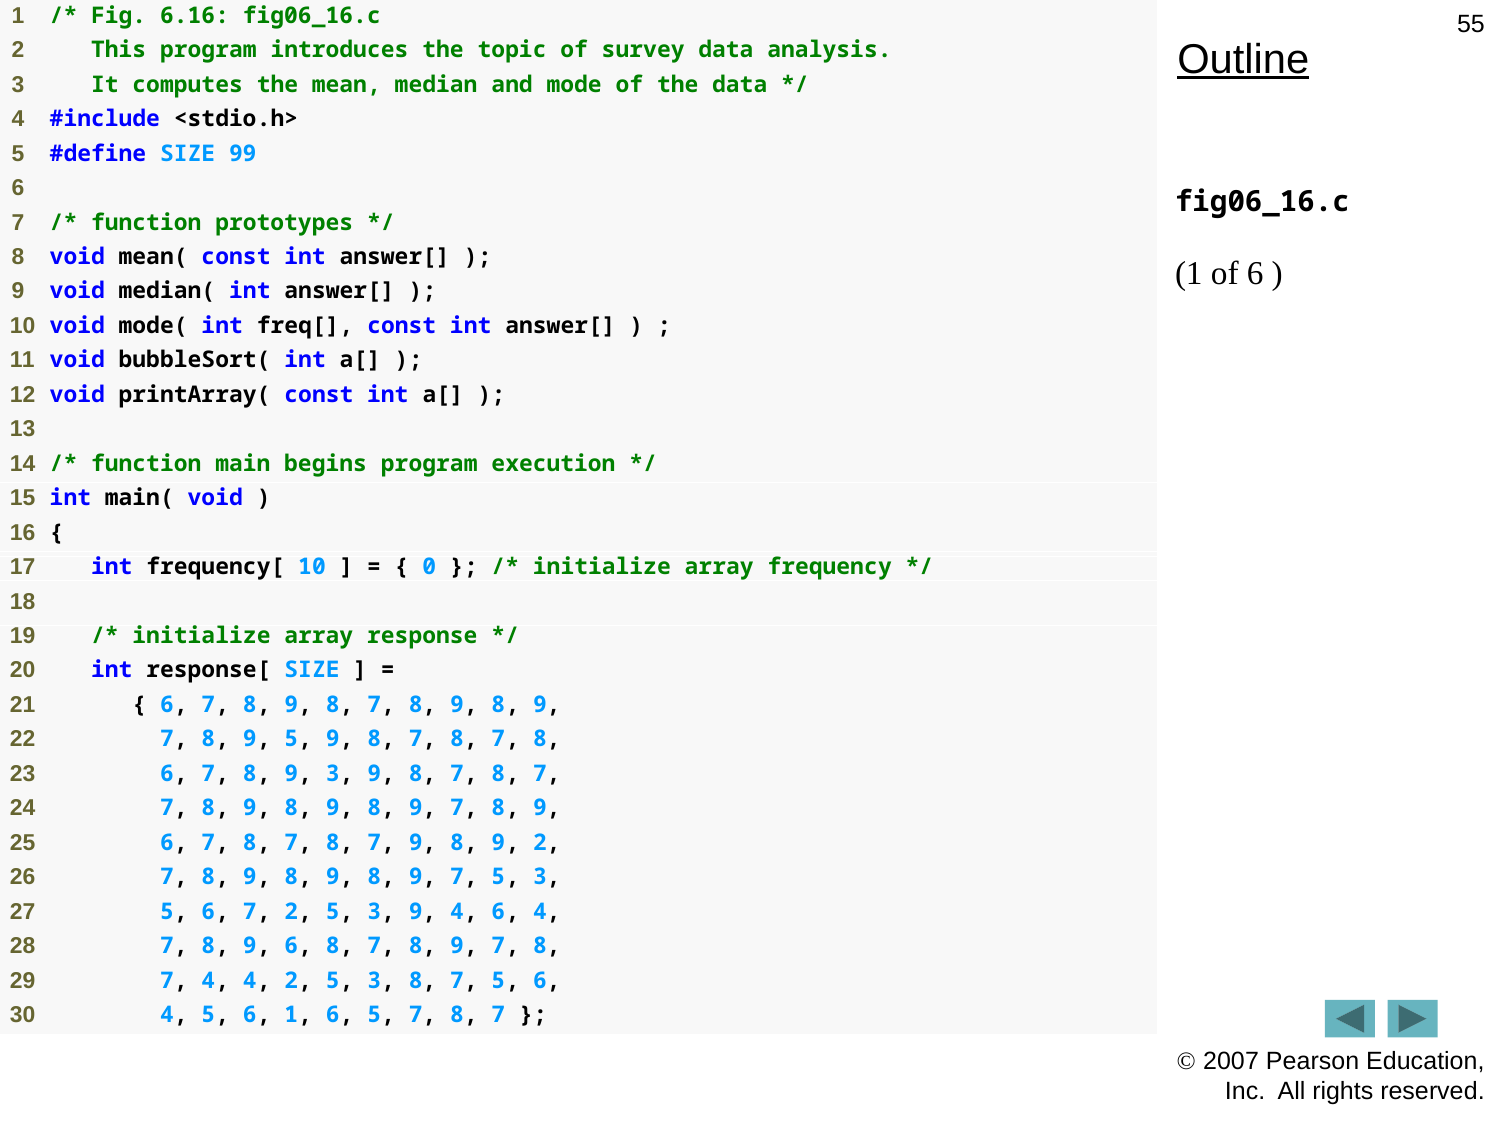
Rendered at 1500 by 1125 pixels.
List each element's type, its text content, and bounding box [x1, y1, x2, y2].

text_box fig06_16.c (1 of 6 ) [1174, 175, 1475, 299]
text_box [0, 0, 1157, 1064]
text_box Outline [1162, 24, 1500, 90]
slide_number 55 [1157, 0, 1500, 79]
